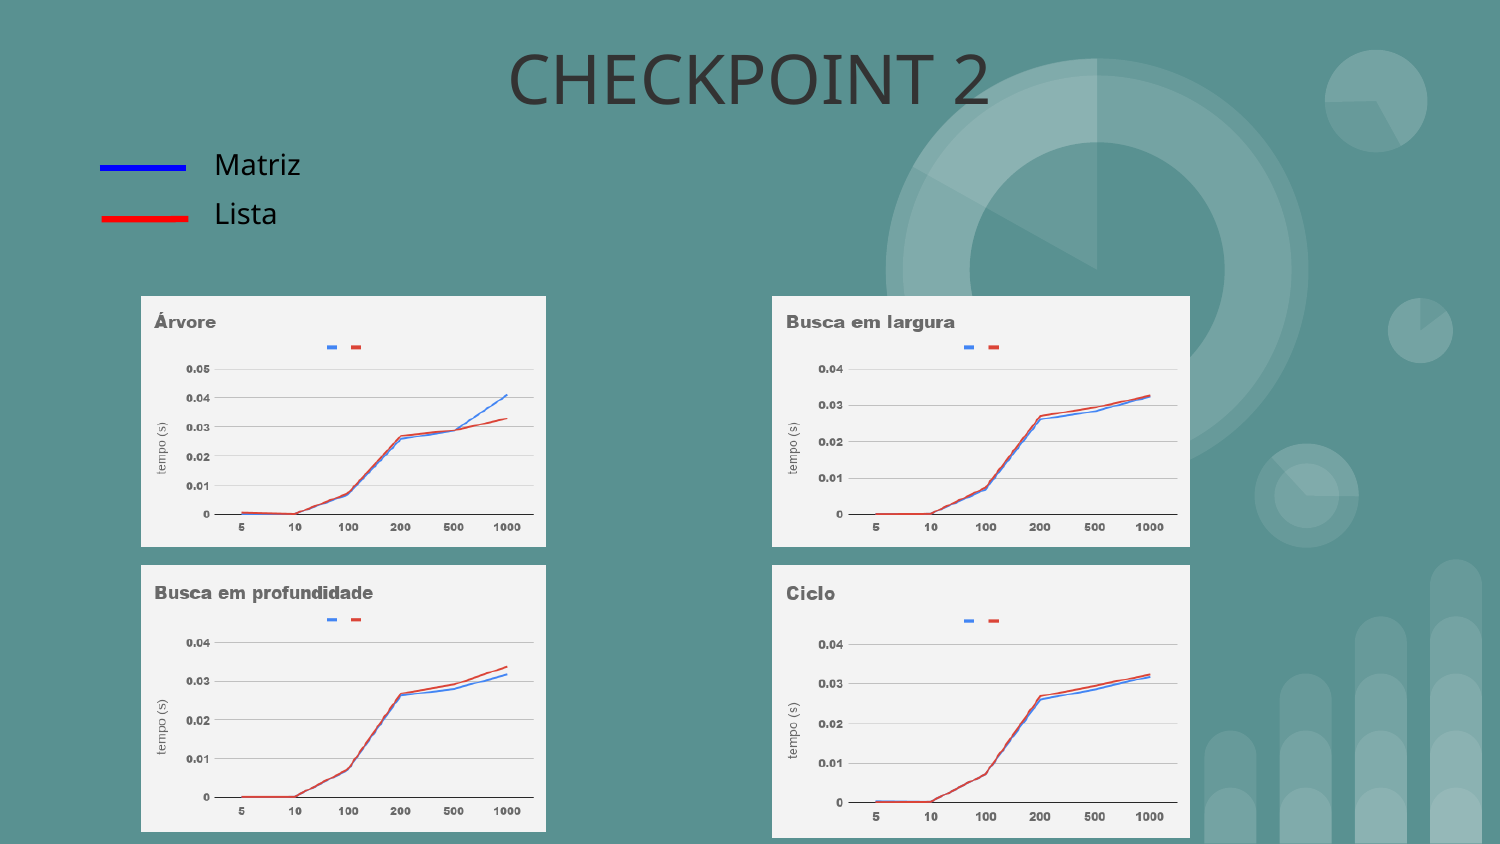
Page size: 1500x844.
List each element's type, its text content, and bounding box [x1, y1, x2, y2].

picture [771, 565, 1191, 838]
text_box CHECKPOINT 2 [104, 9, 1396, 144]
text_box Matriz [199, 131, 504, 181]
picture [771, 296, 1191, 547]
picture [141, 296, 546, 547]
picture [141, 565, 546, 832]
text_box Lista [199, 180, 310, 229]
